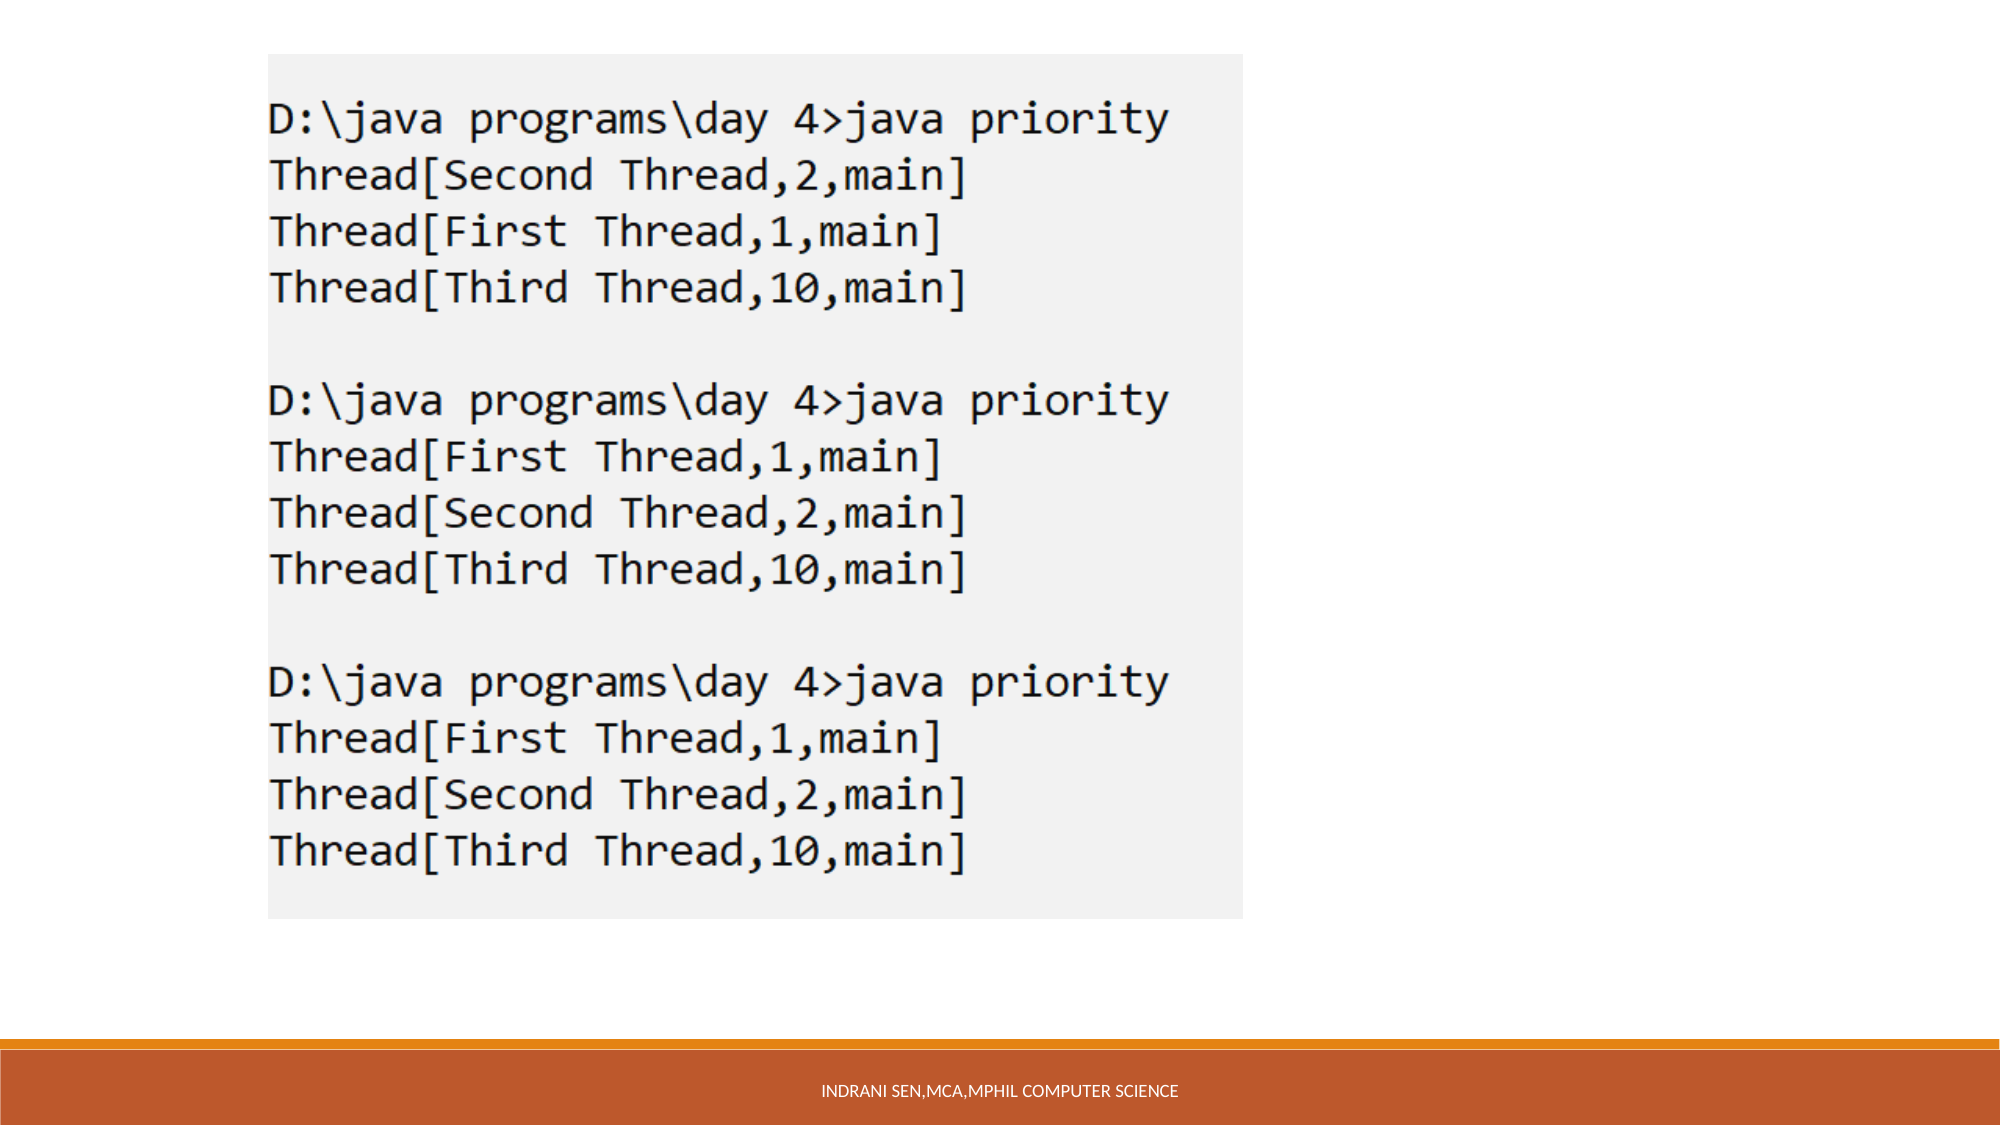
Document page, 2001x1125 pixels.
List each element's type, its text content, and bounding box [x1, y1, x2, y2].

footer Indrani Sen,MCA,MPhil Computer Science [604, 1059, 1396, 1120]
picture [268, 54, 1243, 920]
